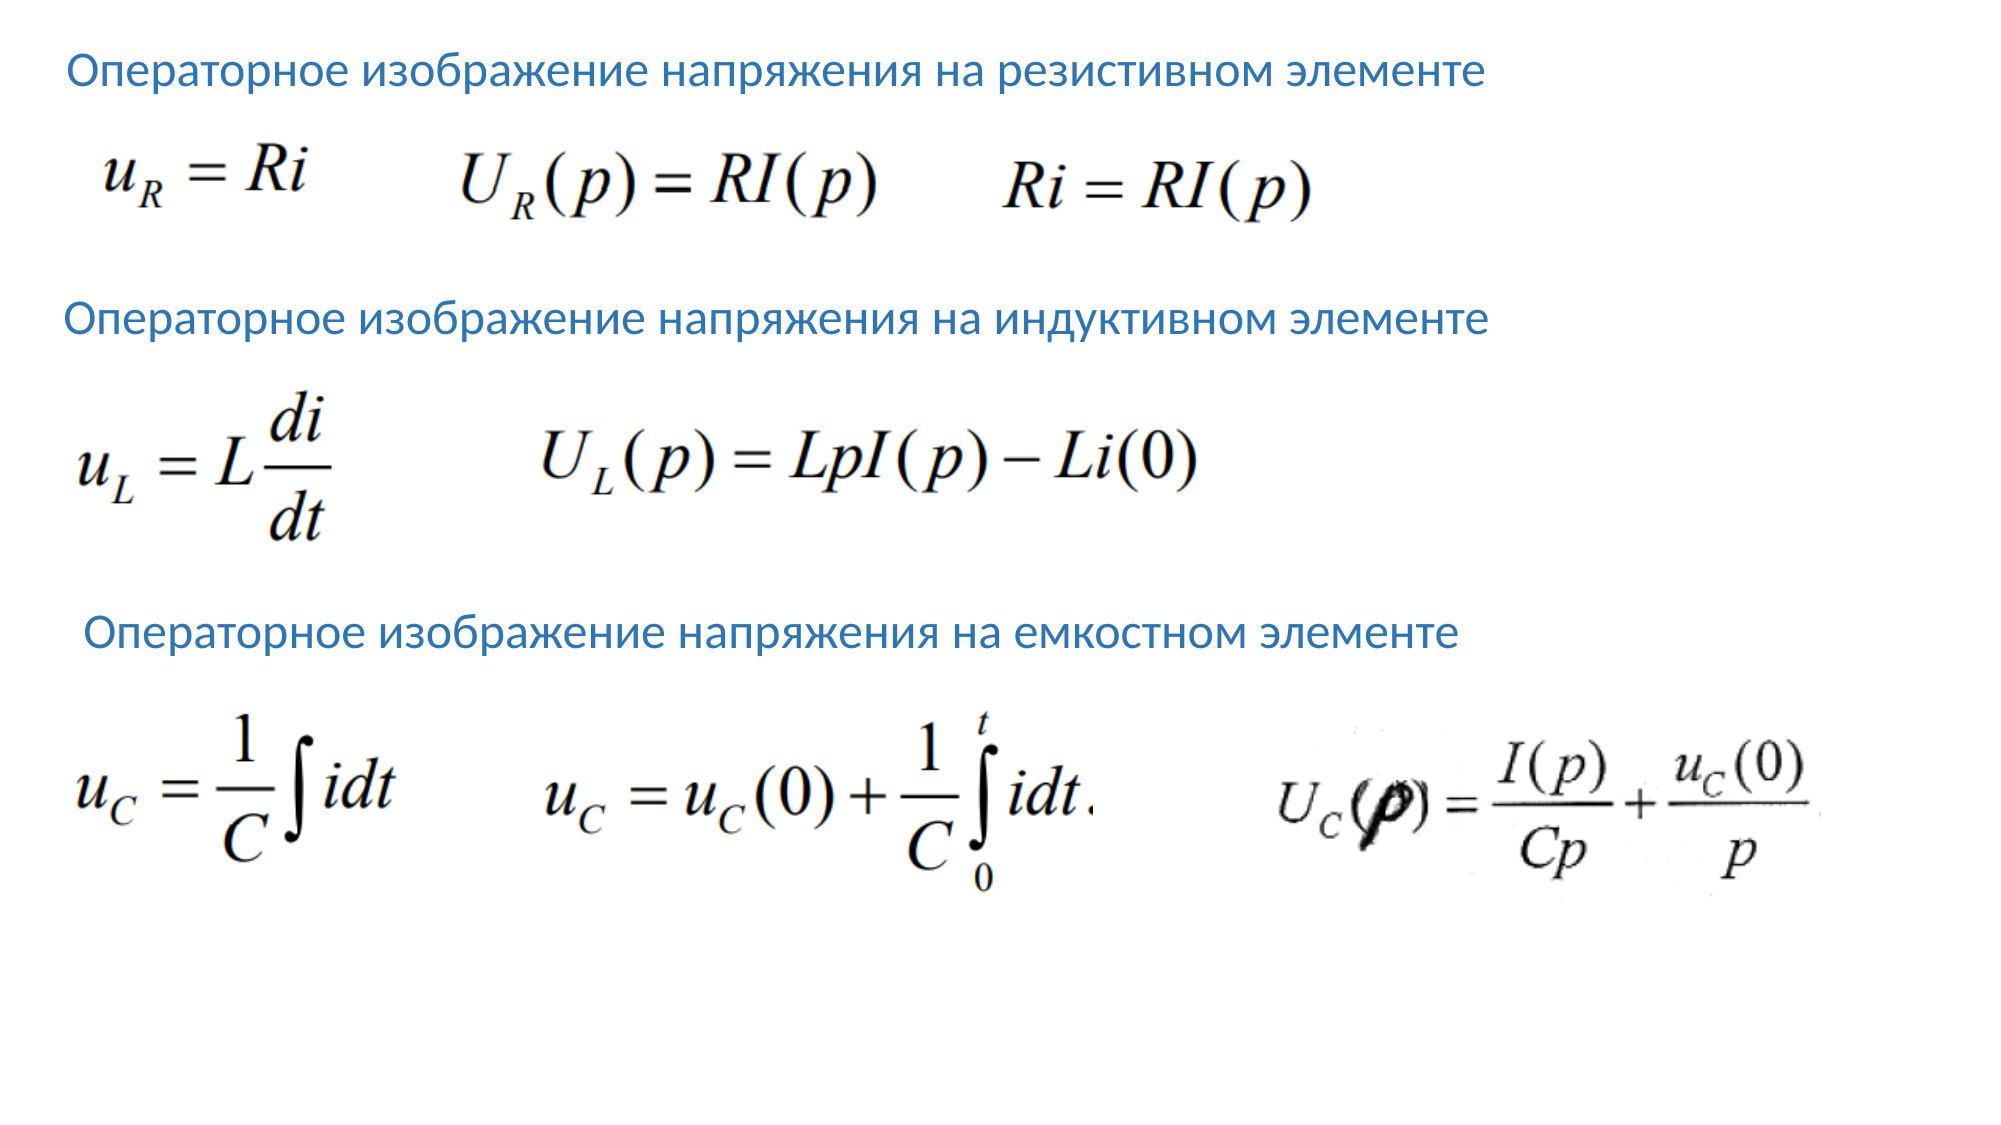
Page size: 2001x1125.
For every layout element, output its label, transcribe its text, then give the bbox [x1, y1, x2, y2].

picture [523, 393, 1207, 551]
picture [1251, 697, 1821, 902]
text_box Операторное изображение напряжения на индуктивном элементе [48, 276, 1891, 352]
picture [989, 140, 1322, 242]
text_box Операторное изображение напряжения на резистивном элементе [51, 29, 1894, 105]
picture [95, 118, 316, 236]
picture [64, 384, 346, 587]
picture [512, 667, 1093, 902]
text_box Операторное изображение напряжения на емкостном элементе [68, 591, 1911, 667]
picture [48, 697, 409, 883]
picture [458, 134, 879, 245]
